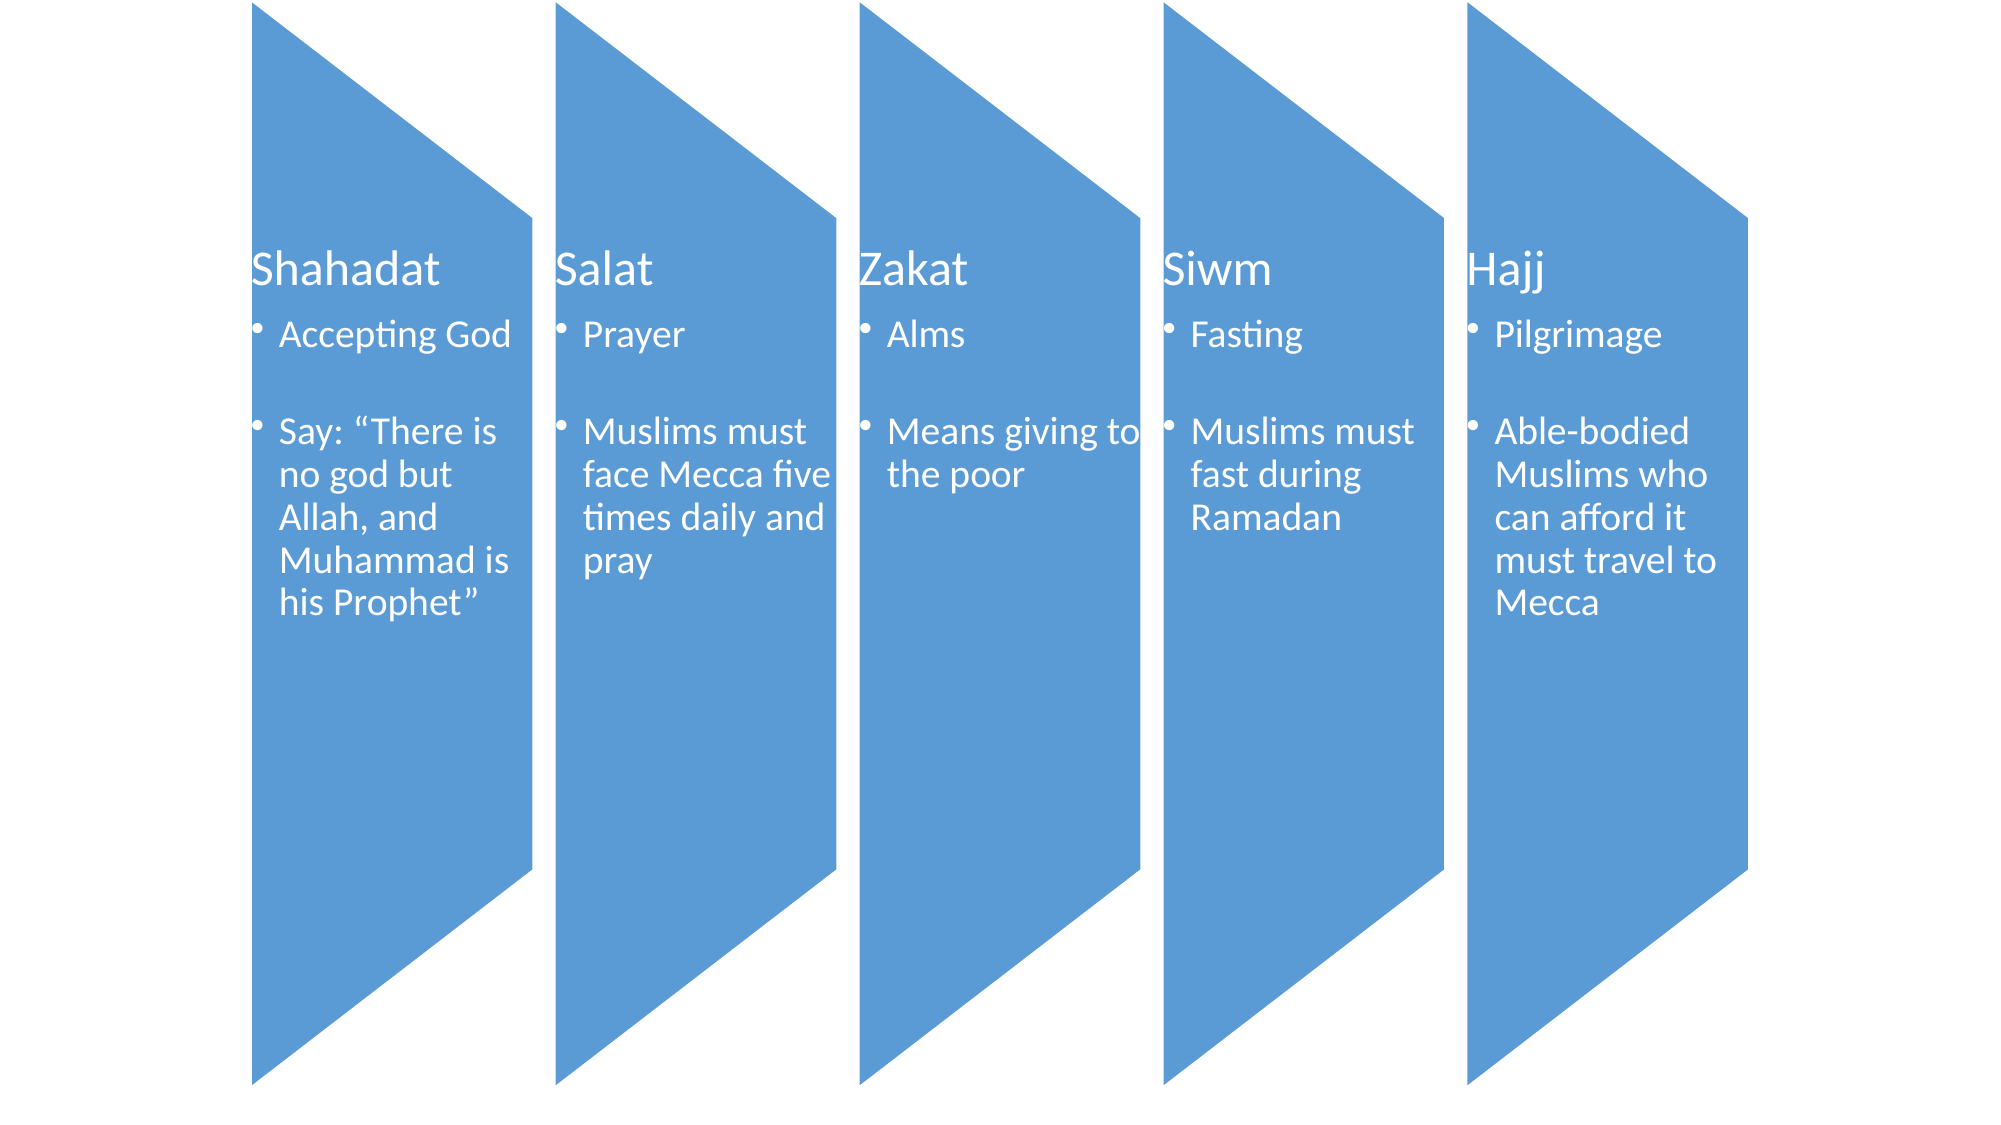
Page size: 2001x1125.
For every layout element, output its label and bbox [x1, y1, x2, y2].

text_box [249, 0, 1750, 1088]
